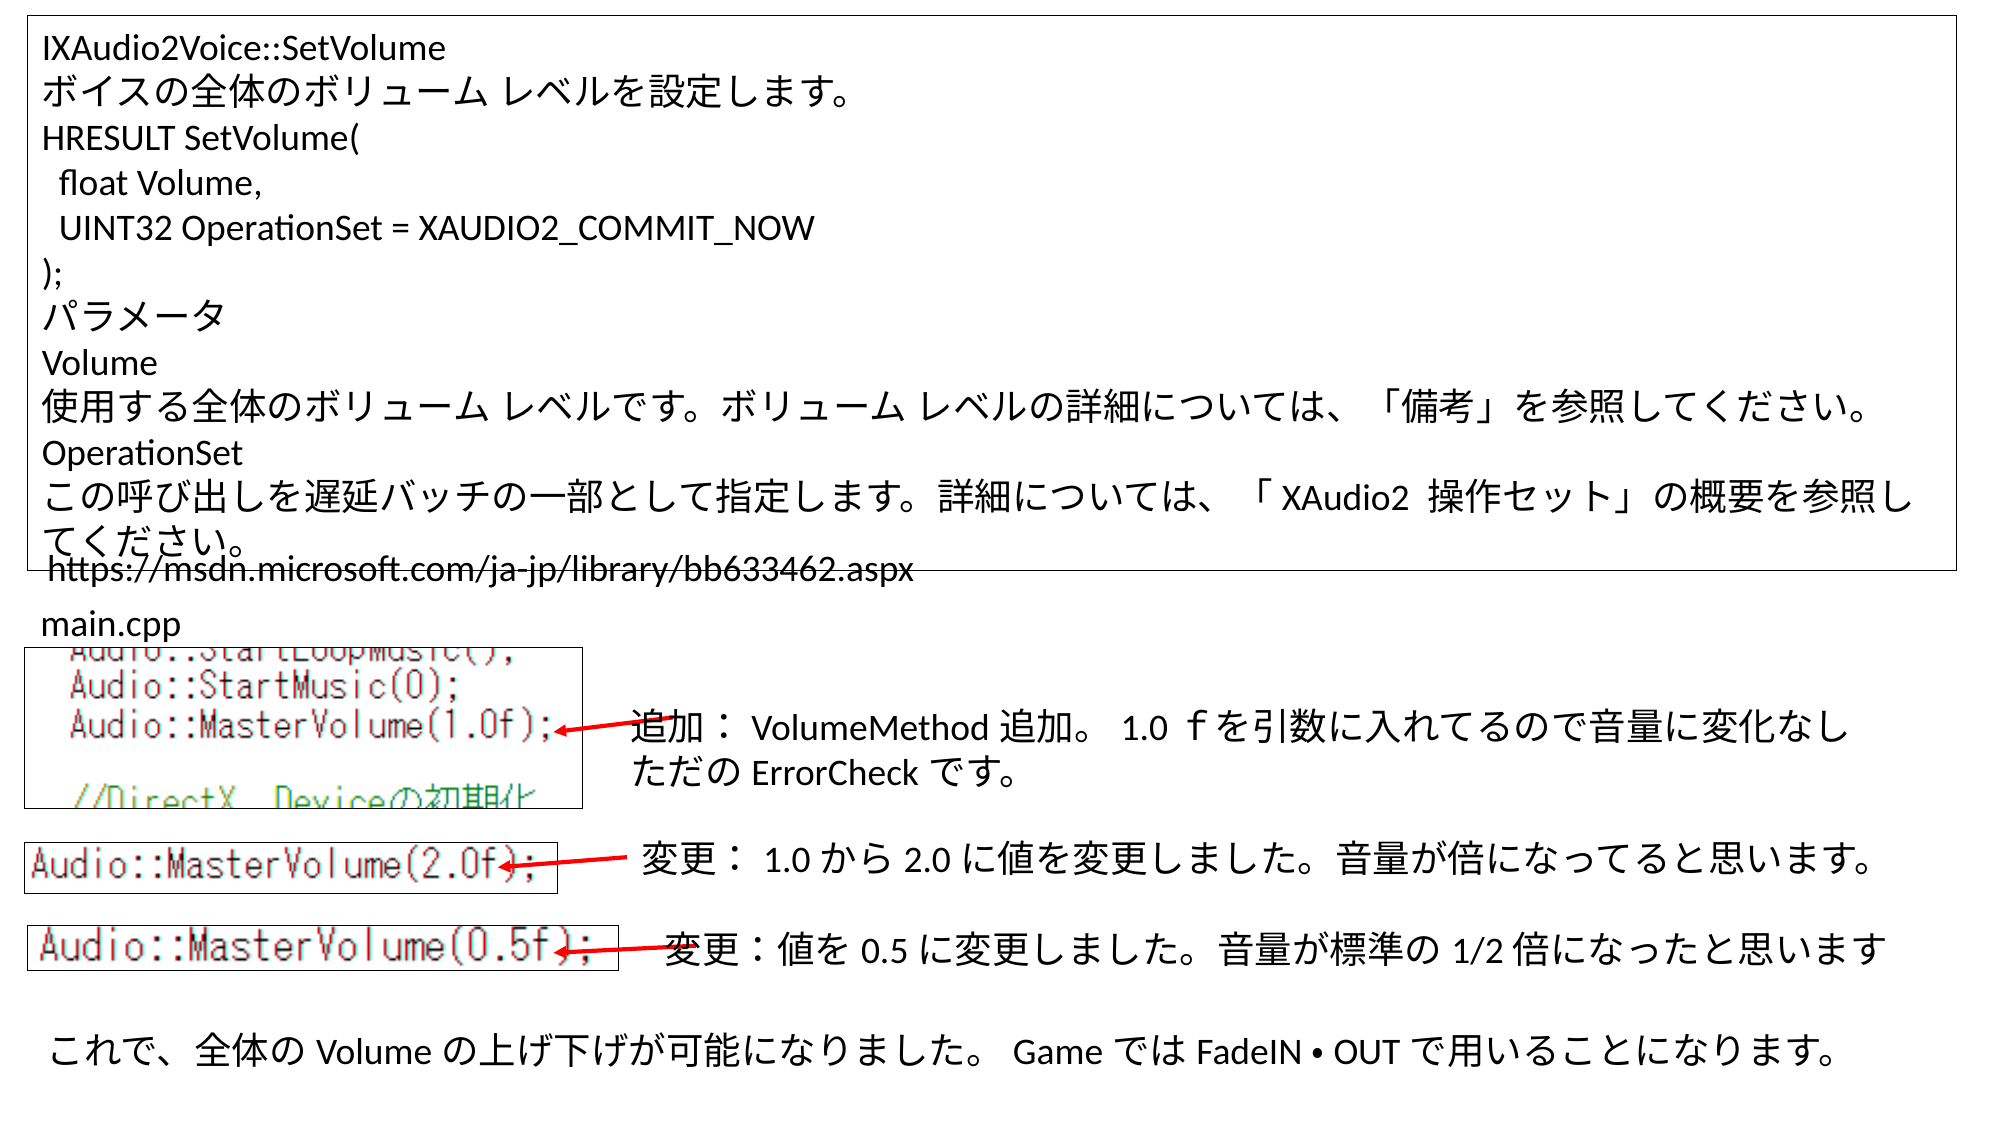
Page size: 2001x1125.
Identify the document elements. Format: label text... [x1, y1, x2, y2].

text_box 変更：値を0.5に変更しました。音量が標準の1/2倍になったと思います [649, 918, 1903, 979]
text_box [553, 945, 696, 953]
text_box これで、全体のVolumeの上げ下げが可能になりました。GameではFadeIN・OUTで用いることになります。 [32, 1019, 1871, 1079]
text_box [497, 857, 696, 868]
picture [24, 841, 558, 894]
text_box 追加：VolumeMethod追加。1.0ｆを引数に入れてるので音量に変化なし ただのErrorCheckです。 [615, 695, 1866, 801]
text_box https://msdn.microsoft.com/ja-jp/library/bb633462.aspx [32, 536, 930, 596]
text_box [553, 717, 673, 733]
picture [24, 647, 583, 809]
text_box 変更：1.0から2.0に値を変更しました。音量が倍になってると思います。 [626, 827, 1907, 888]
text_box main.cpp [25, 591, 197, 647]
picture [27, 925, 619, 971]
text_box IXAudio2Voice::SetVolume ボイスの全体のボリューム レベルを設定します。 HRESULT SetVolume( float Volume, UINT32 OperationSet = XAUDIO2_COMMIT_NOW ); パラメータ Volume 使用する全体のボリューム レベルです。ボリューム レベルの詳細については、「備考」を参照してください。 OperationSet この呼び出しを遅延バッチの一部として指定します。詳細については、「XAudio2 操作セット」の概要を参照してください。 [27, 15, 1957, 571]
